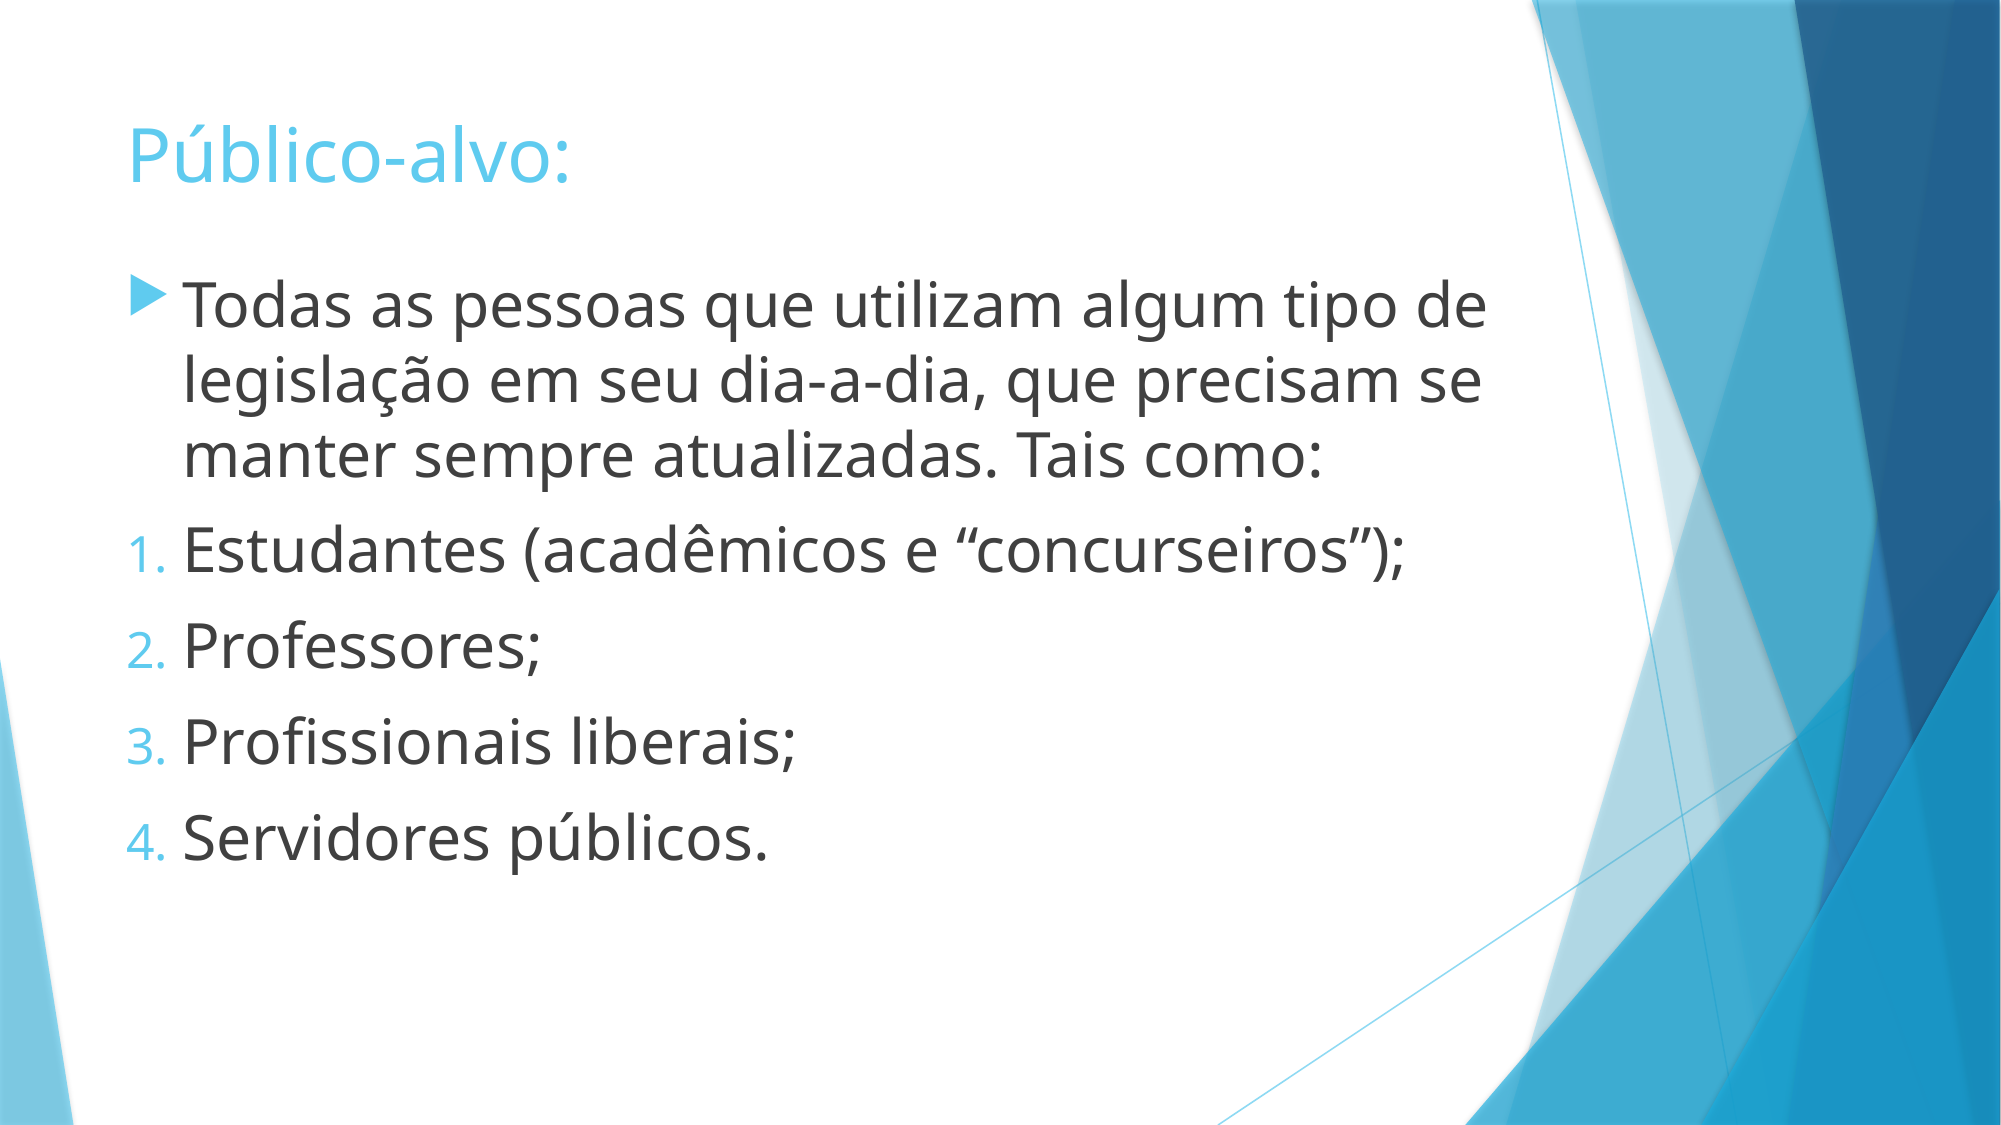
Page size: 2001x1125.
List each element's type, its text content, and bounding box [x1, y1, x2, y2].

list Todas as pessoas que utilizam algum tipo de legislação em seu dia-a-dia, que precisam se manter sempre atualizadas. Tais como: Estudantes (acadêmicos e “concurseiros”); Professores; Profissionais liberais; Servidores públicos. [111, 257, 1522, 991]
title Público-alvo: [111, 99, 1522, 208]
